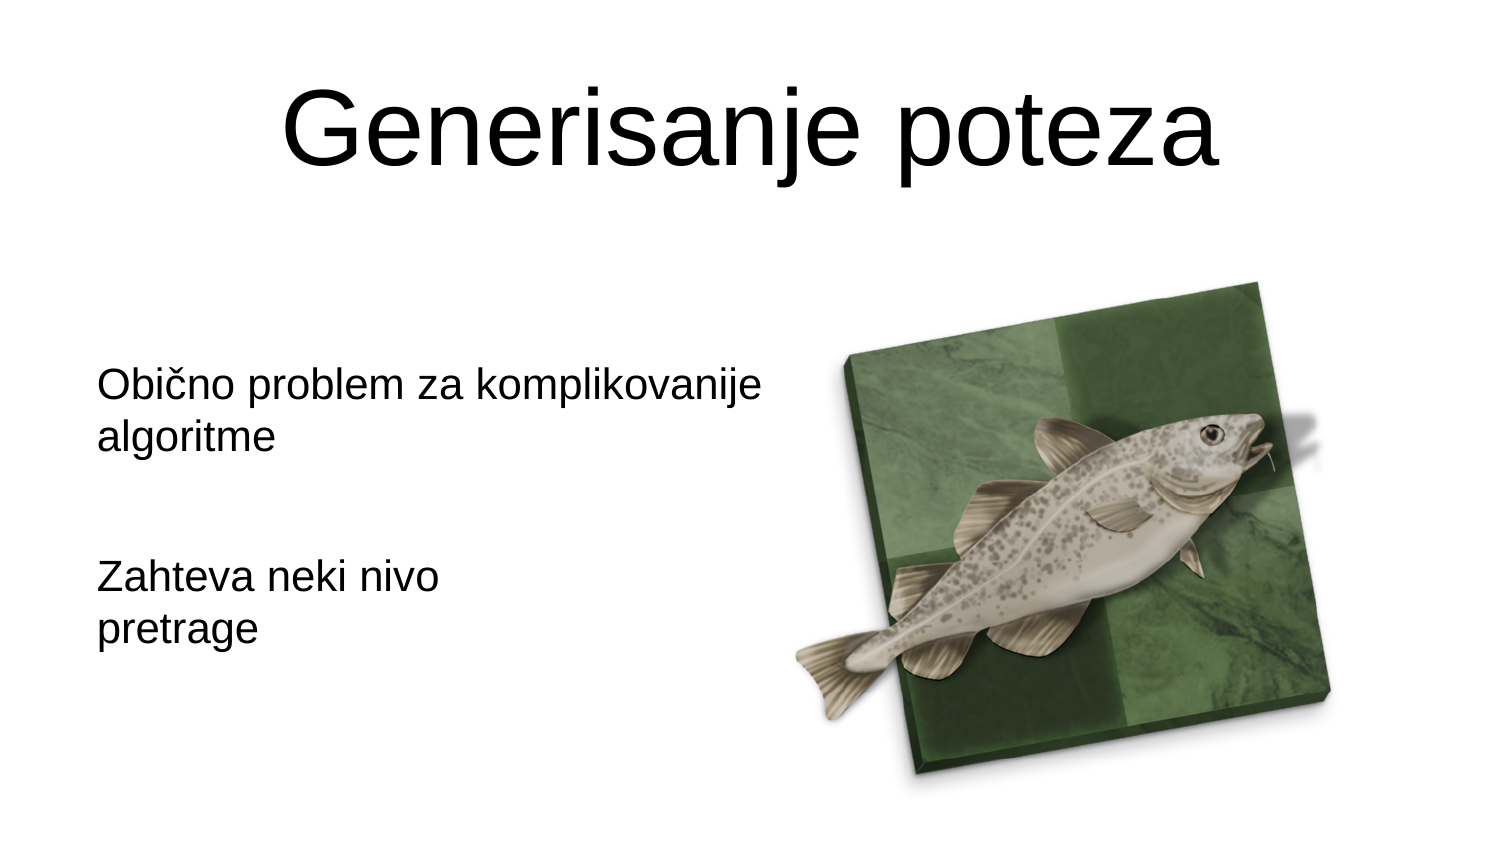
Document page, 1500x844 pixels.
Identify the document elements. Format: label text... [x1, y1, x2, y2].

title Generisanje poteza [51, 27, 1449, 203]
text_box Zahteva neki nivo pretrage [81, 532, 575, 668]
picture [785, 233, 1377, 824]
text_box Obično problem za komplikovanije algoritme [81, 340, 780, 476]
